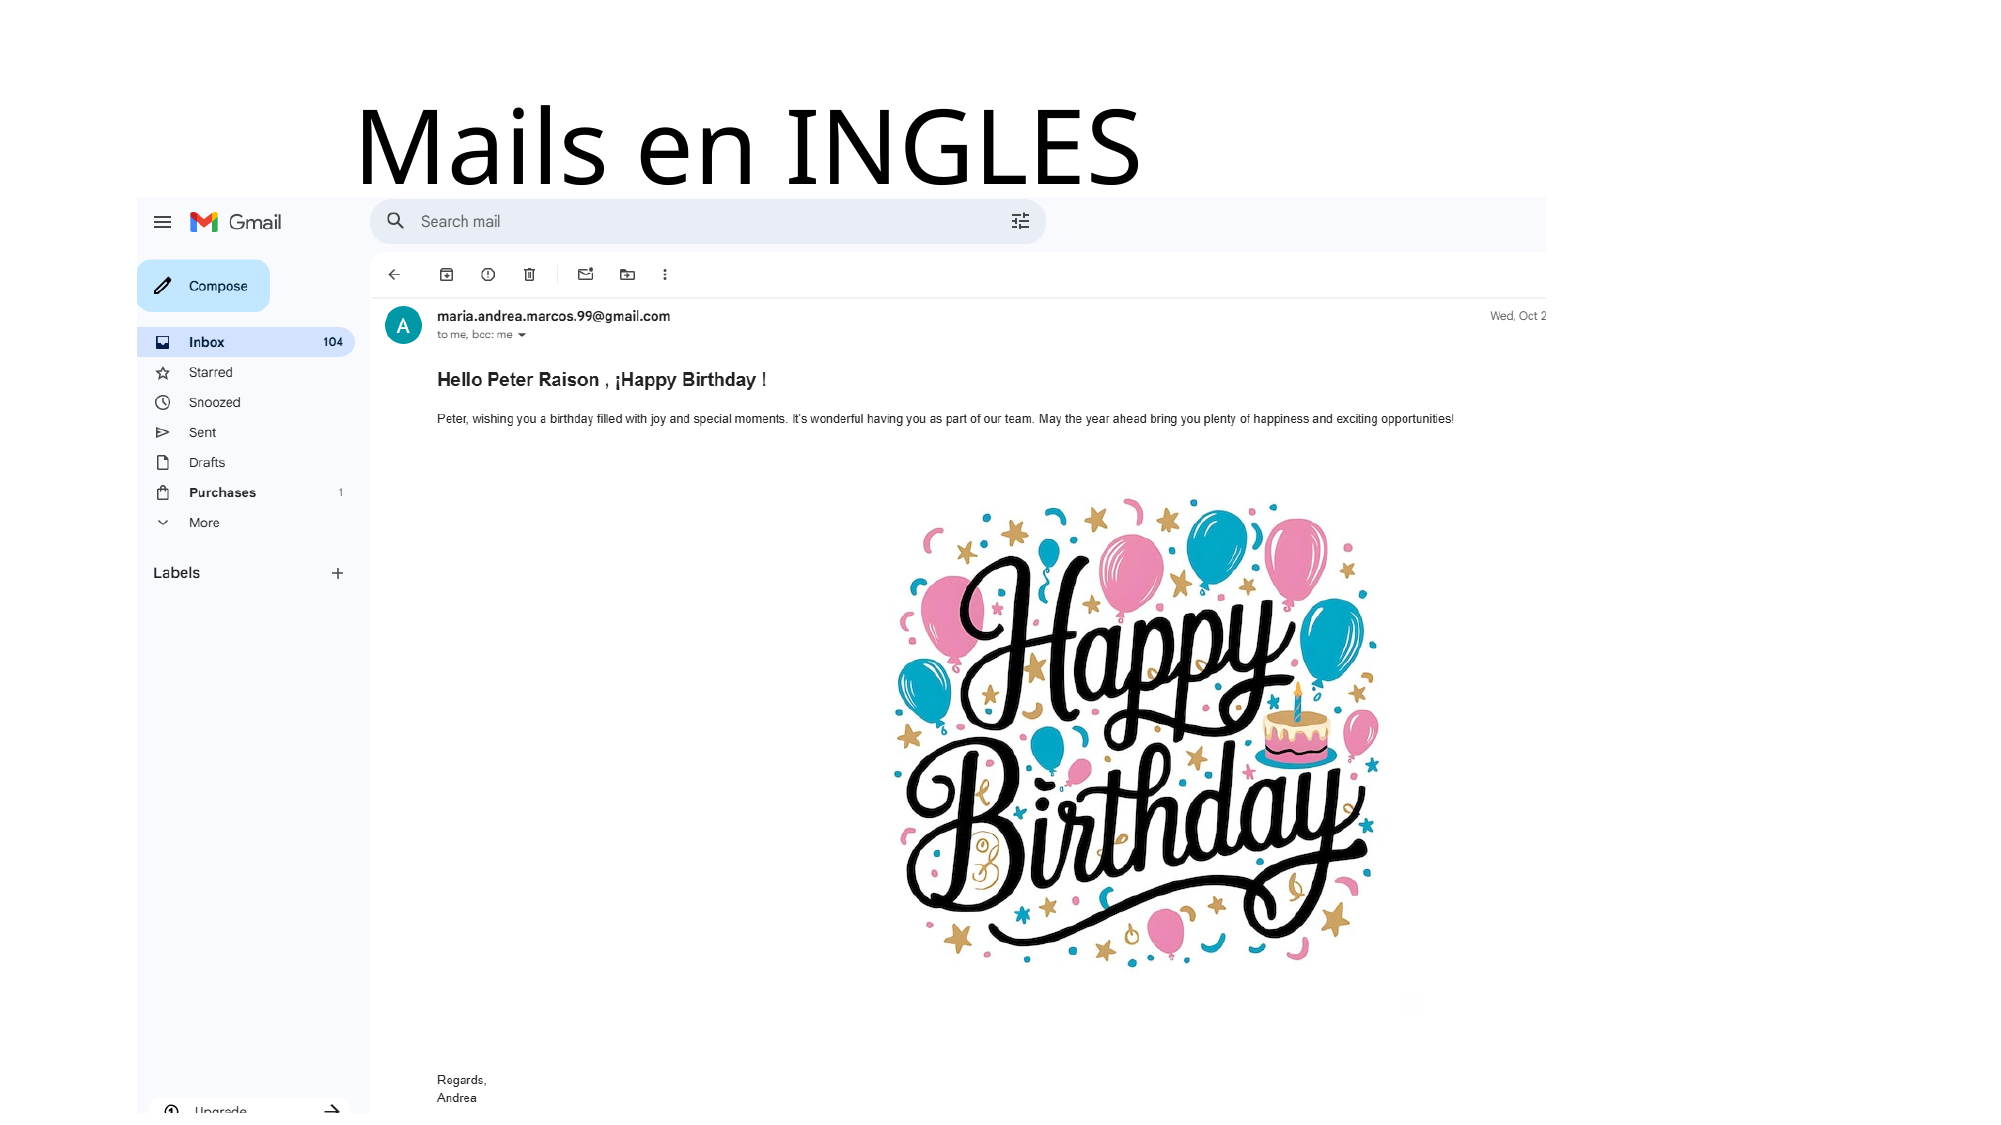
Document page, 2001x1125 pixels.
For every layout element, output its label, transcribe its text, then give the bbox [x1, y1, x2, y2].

title Mails en INGLES [17, 87, 1481, 215]
picture [137, 196, 1547, 1114]
